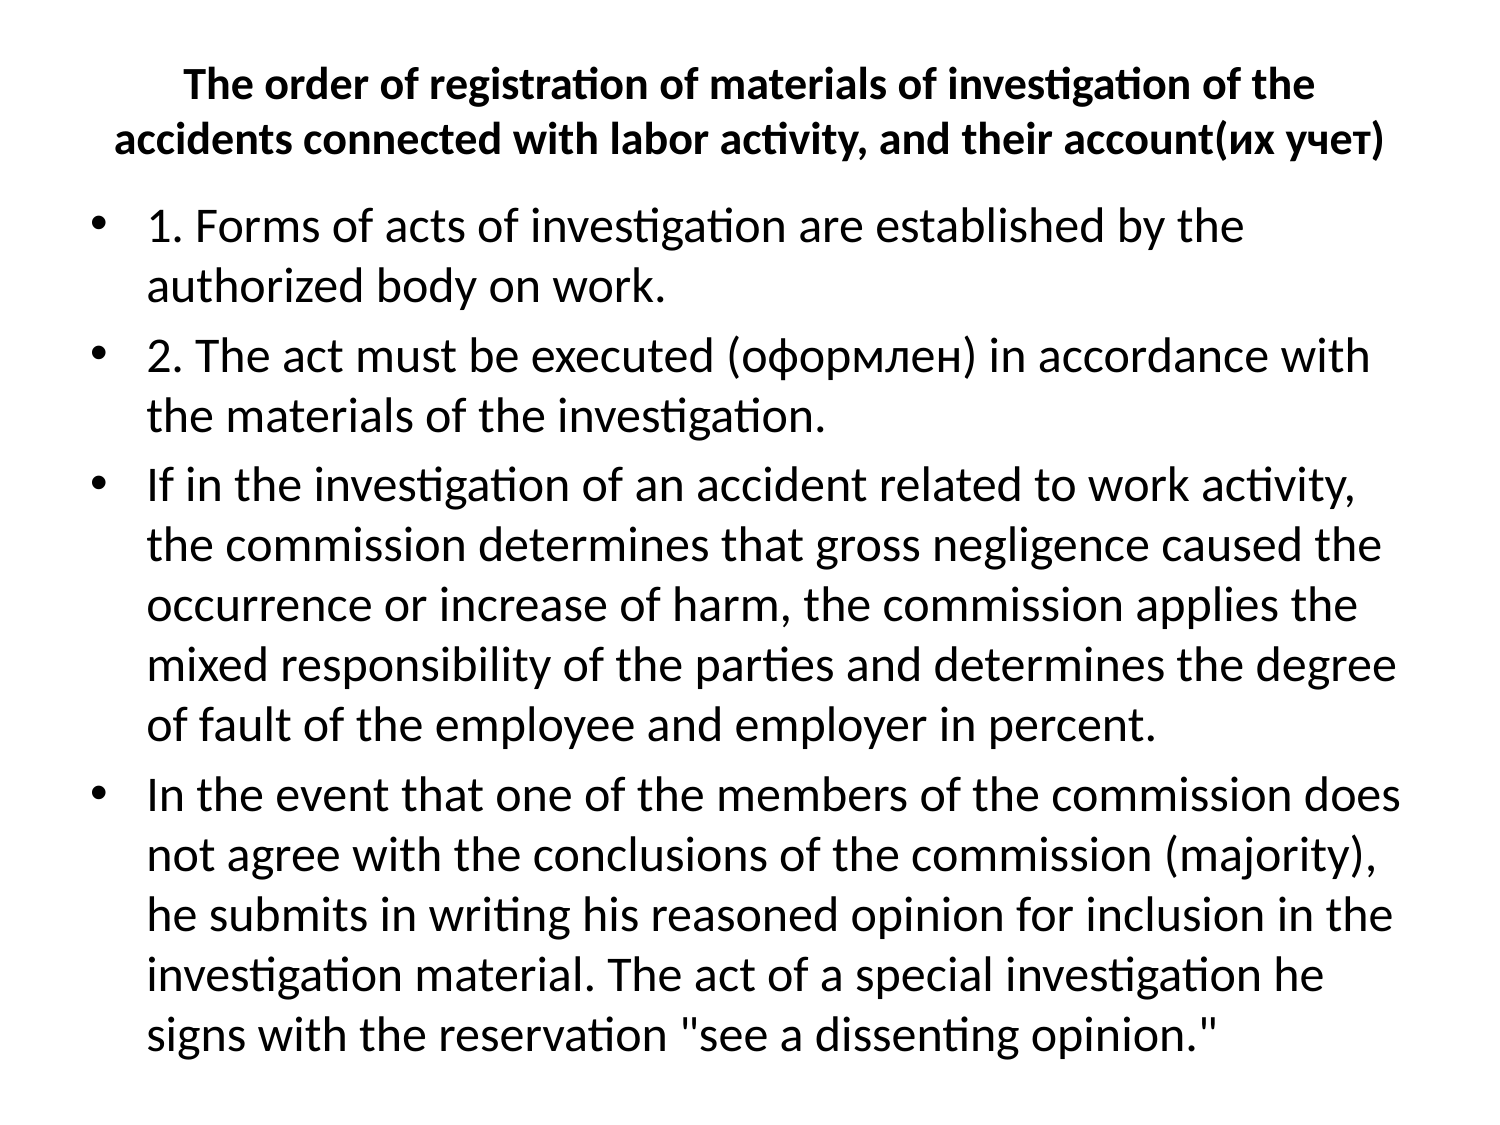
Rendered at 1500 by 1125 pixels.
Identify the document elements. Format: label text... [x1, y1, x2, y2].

list 1. Forms of acts of investigation are established by the authorized body on work. 2. The act must be executed (оформлен) in accordance with the materials of the investigation. If in the investigation of an accident related to work activity, the commission determines that gross negligence caused the occurrence or increase of harm, the commission applies the mixed responsibility of the parties and determines the degree of fault of the employee and employer in percent. In the event that one of the members of the commission does not agree with the conclusions of the commission (majority), he submits in writing his reasoned opinion for inclusion in the investigation material. The act of a special investigation he signs with the reservation "see a dissenting opinion." [75, 184, 1425, 1005]
title The order of registration of materials of investigation of the accidents connected with labor activity, and their account(их учет) [75, 45, 1425, 173]
